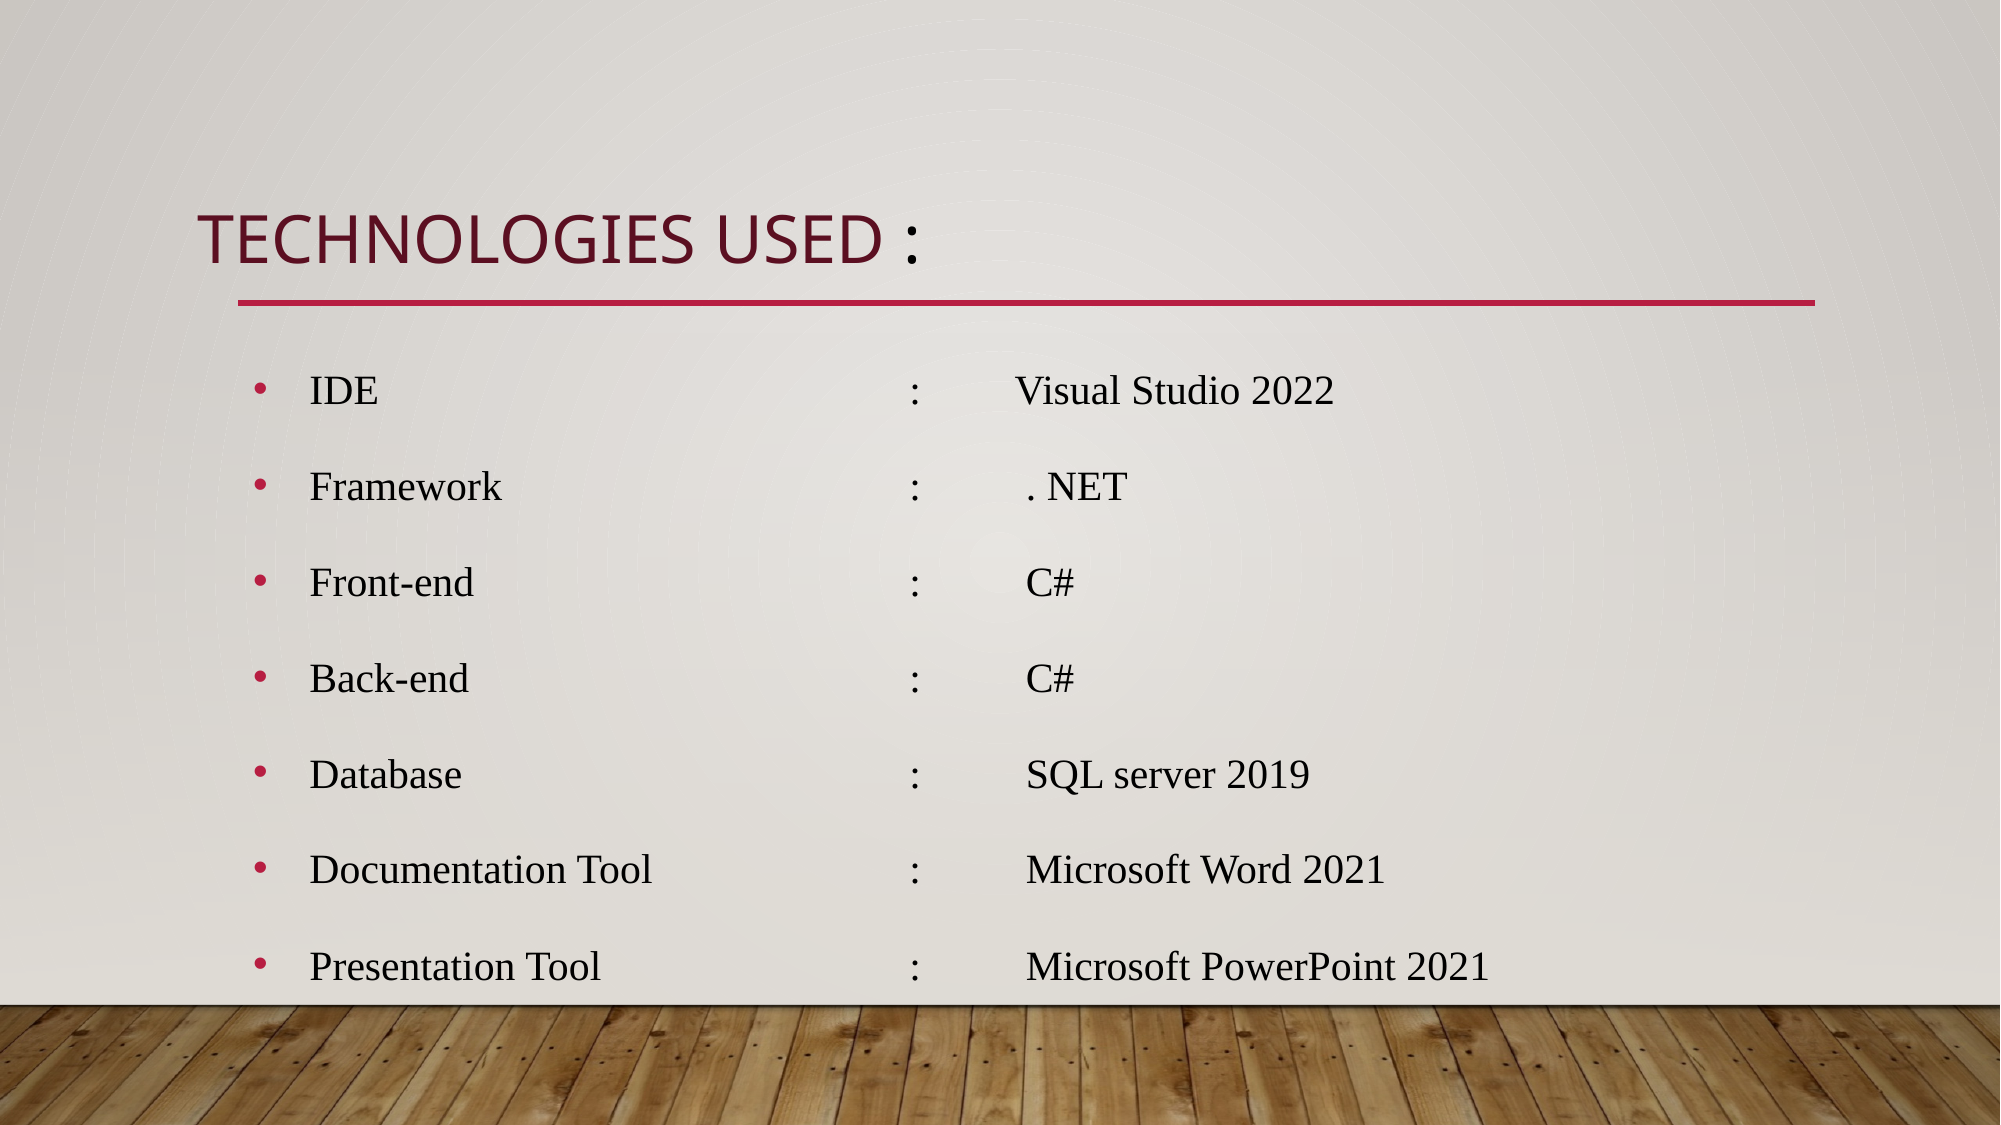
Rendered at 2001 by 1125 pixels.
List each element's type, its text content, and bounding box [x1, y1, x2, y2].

list IDE : Visual Studio 2022 Framework : . NET Front-end : C# Back-end : C# Database : SQL server 2019 Documentation Tool : Microsoft Word 2021 Presentation Tool : Microsoft PowerPoint 2021 [238, 330, 1814, 996]
title TECHNOLOGIES USED : [182, 198, 1758, 295]
picture [0, 1005, 2000, 1125]
